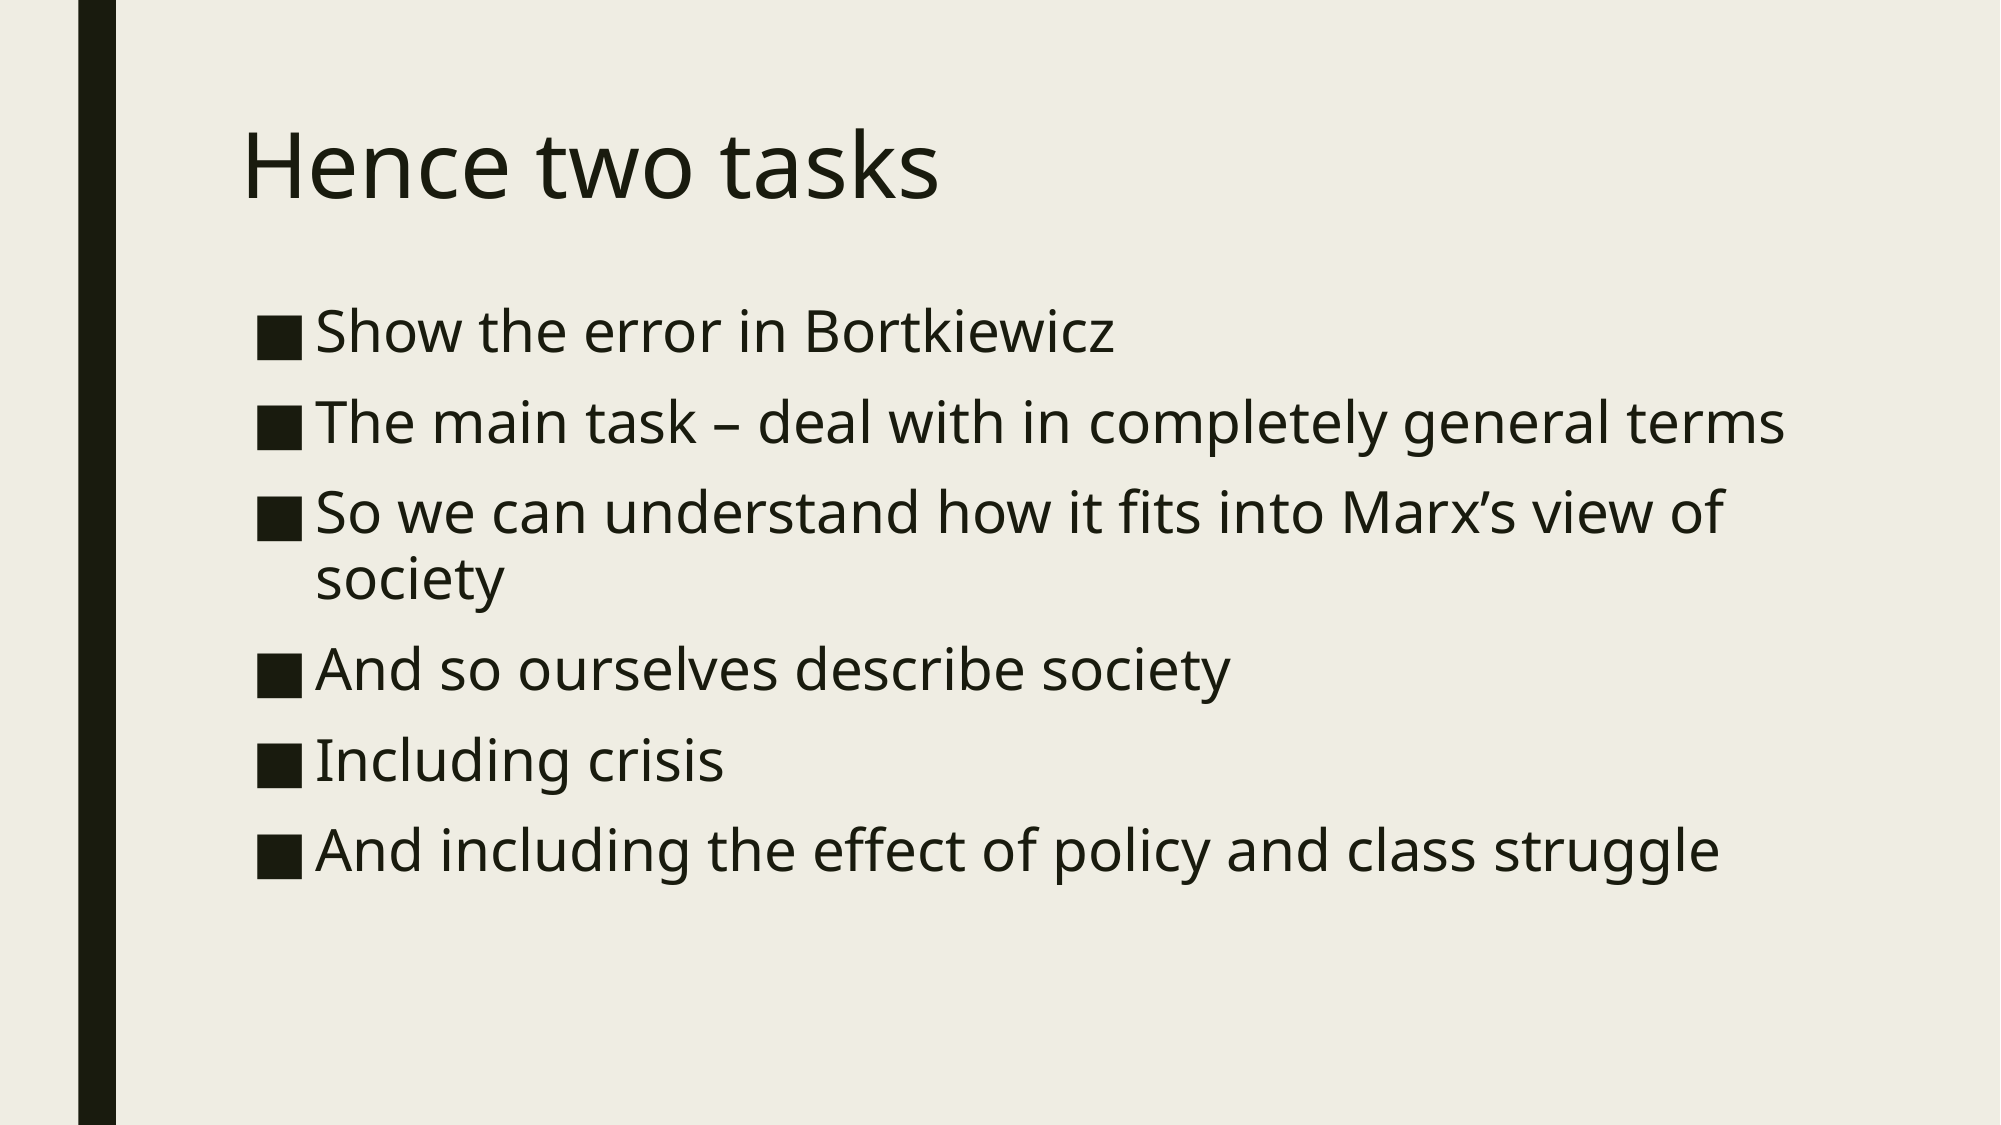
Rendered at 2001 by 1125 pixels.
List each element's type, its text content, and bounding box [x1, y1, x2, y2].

list Show the error in Bortkiewicz The main task – deal with in completely general terms So we can understand how it fits into Marx’s view of society And so ourselves describe society Including crisis And including the effect of policy and class struggle [237, 292, 1889, 974]
title Hence two tasks [225, 112, 1800, 357]
